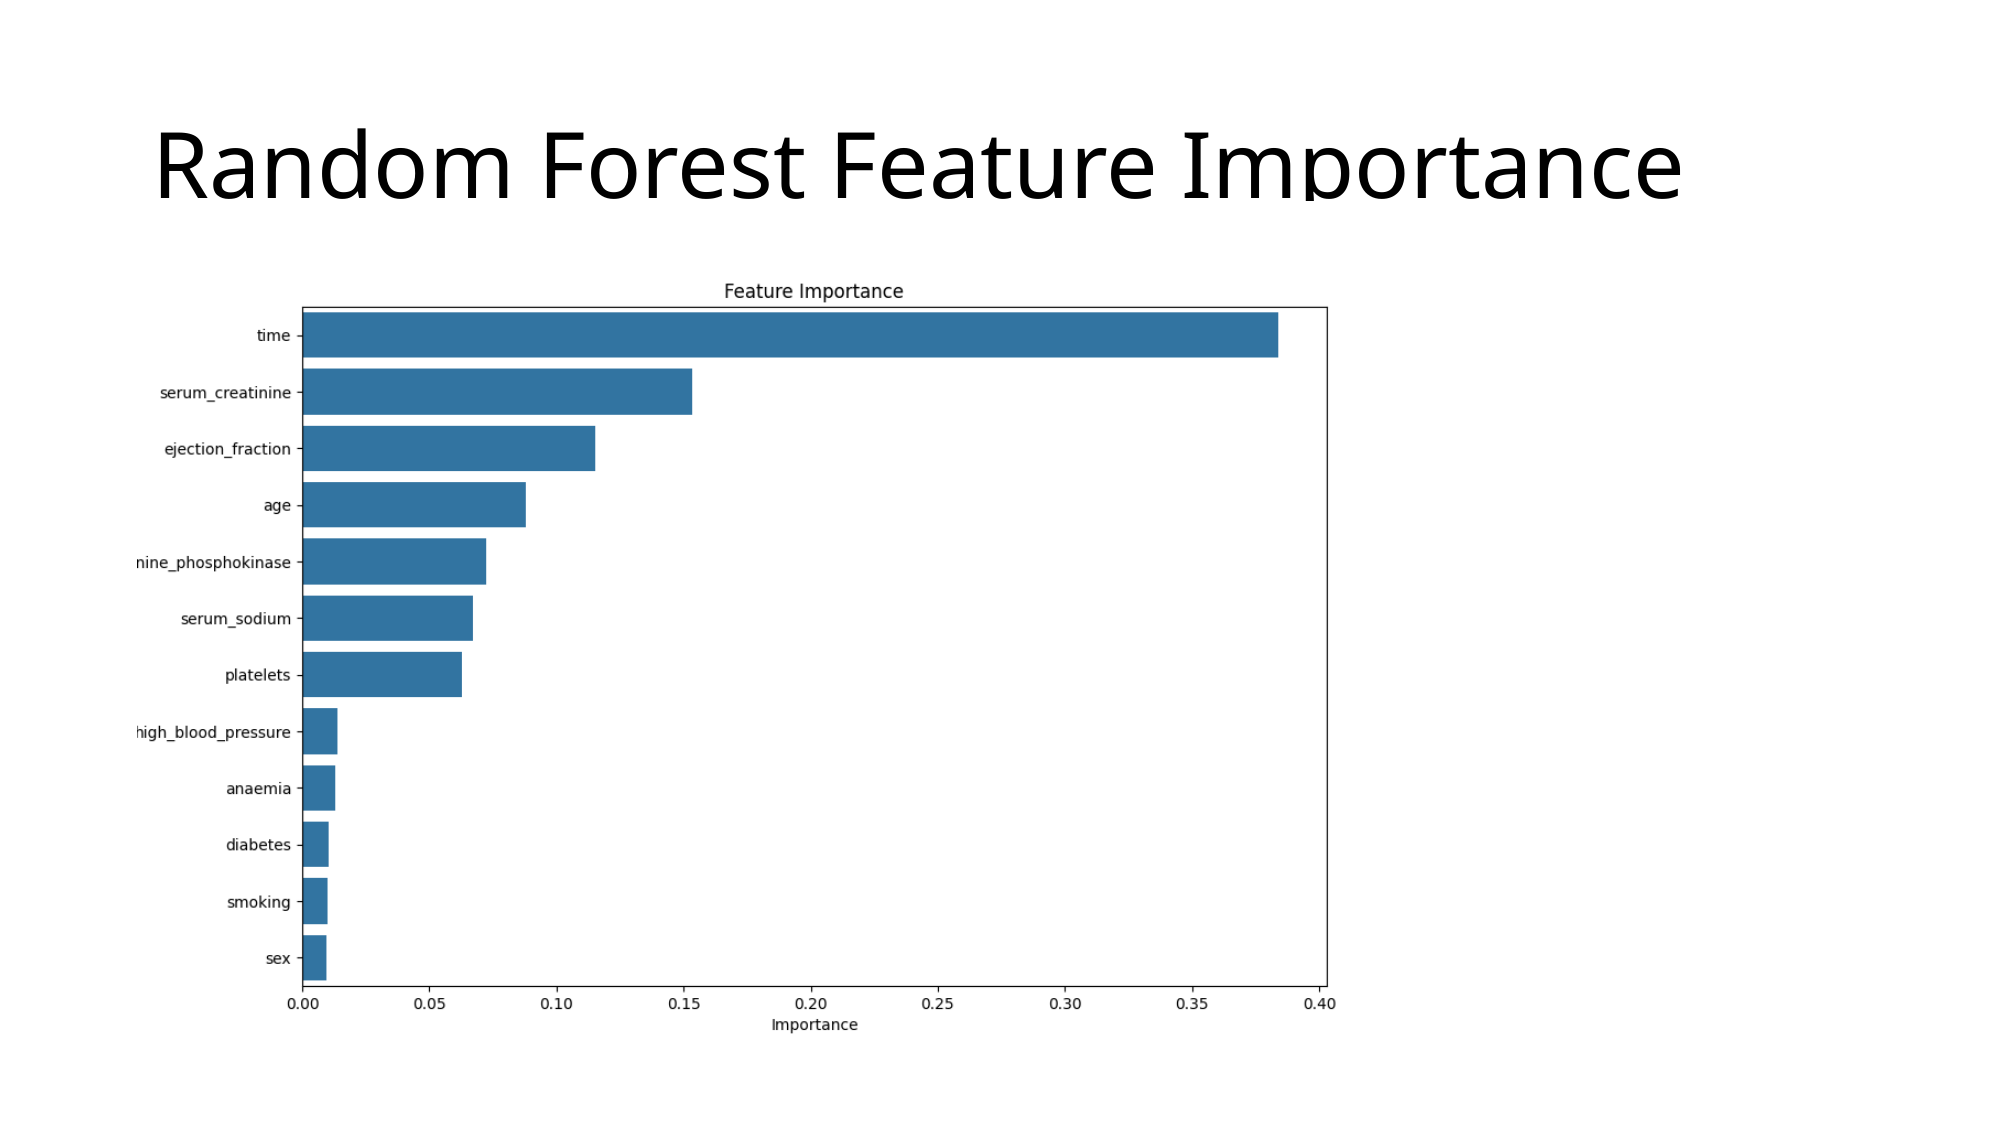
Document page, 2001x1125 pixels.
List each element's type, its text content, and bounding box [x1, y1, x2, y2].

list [136, 200, 1460, 1083]
title Random Forest Feature Importance [137, 59, 1863, 278]
